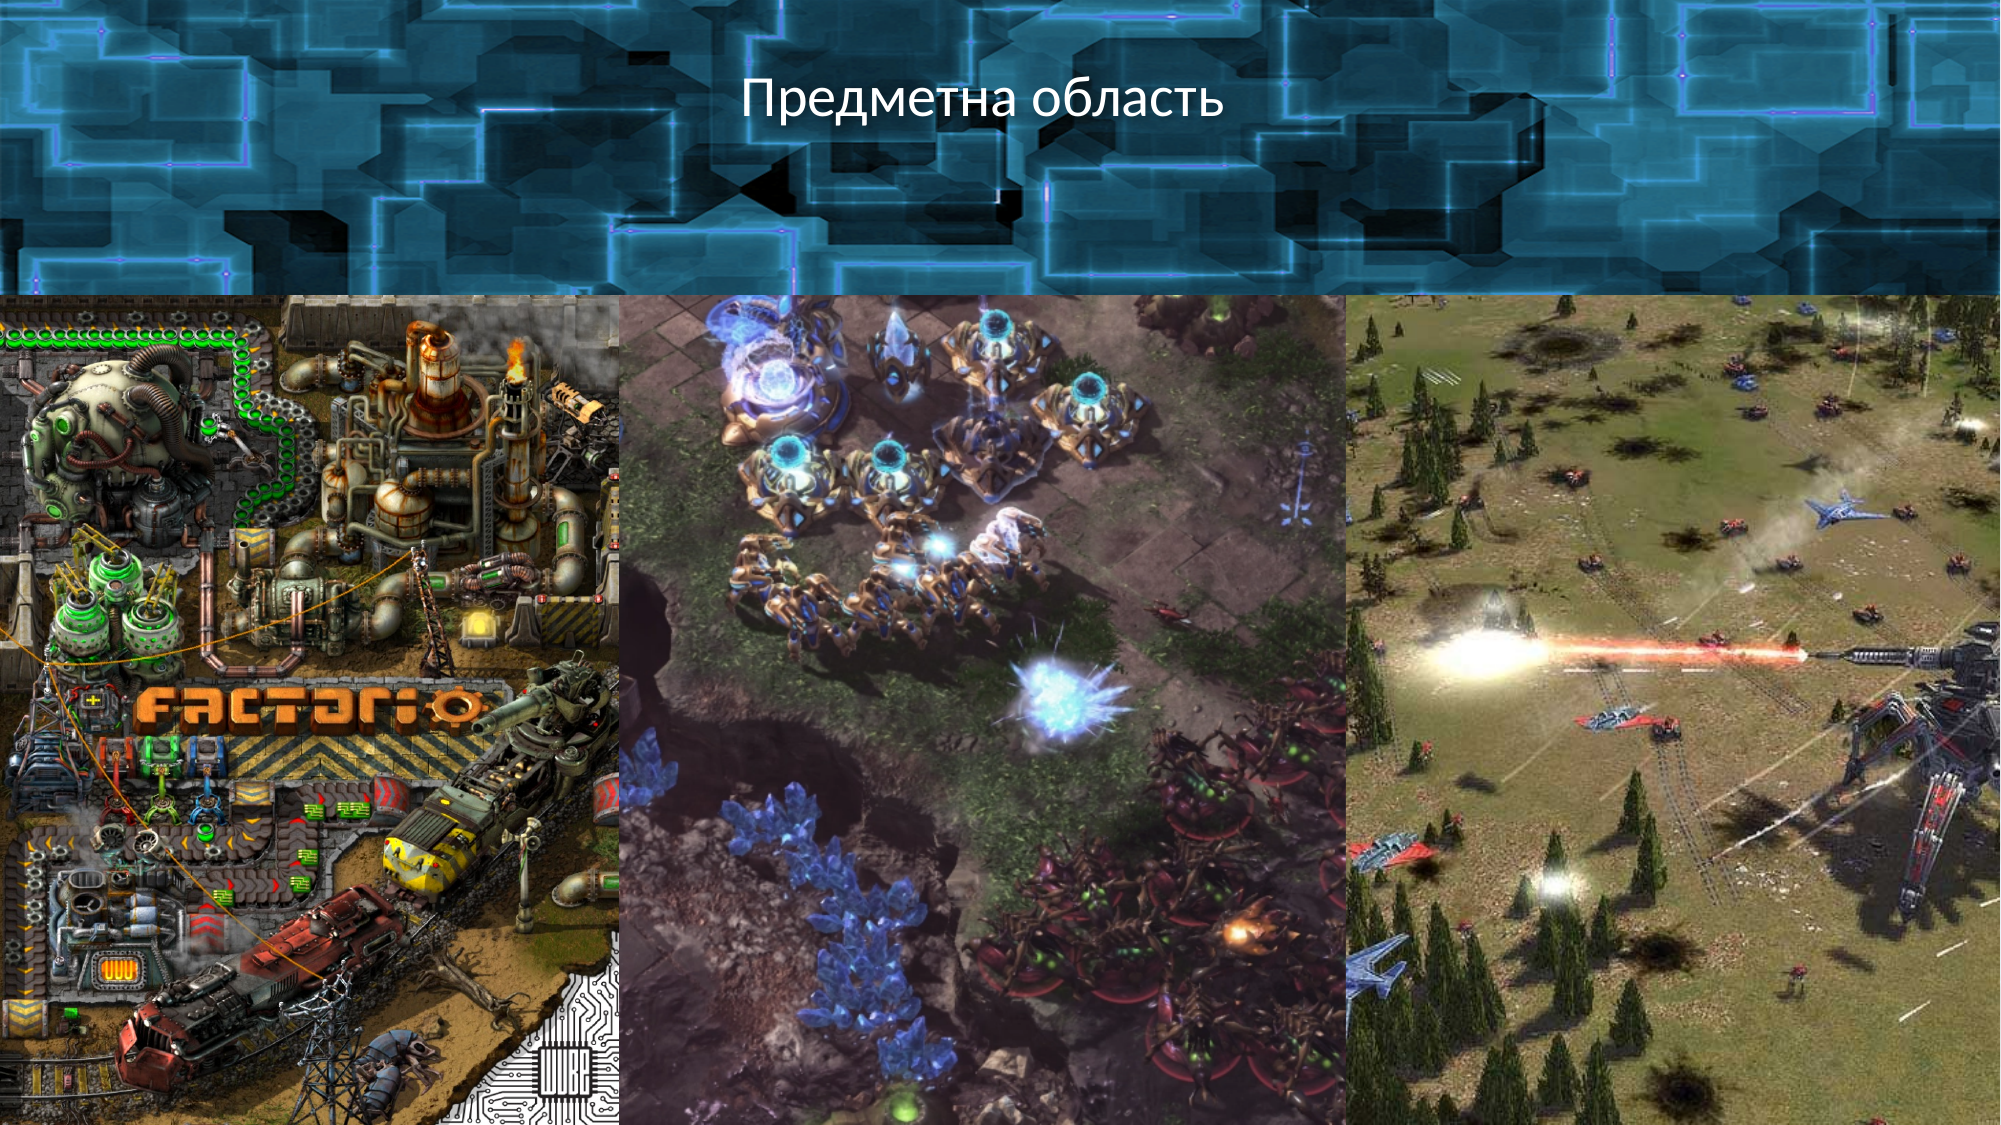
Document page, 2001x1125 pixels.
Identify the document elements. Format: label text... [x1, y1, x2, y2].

picture [0, 0, 2001, 1125]
text_box Предметна область [477, 50, 1489, 136]
